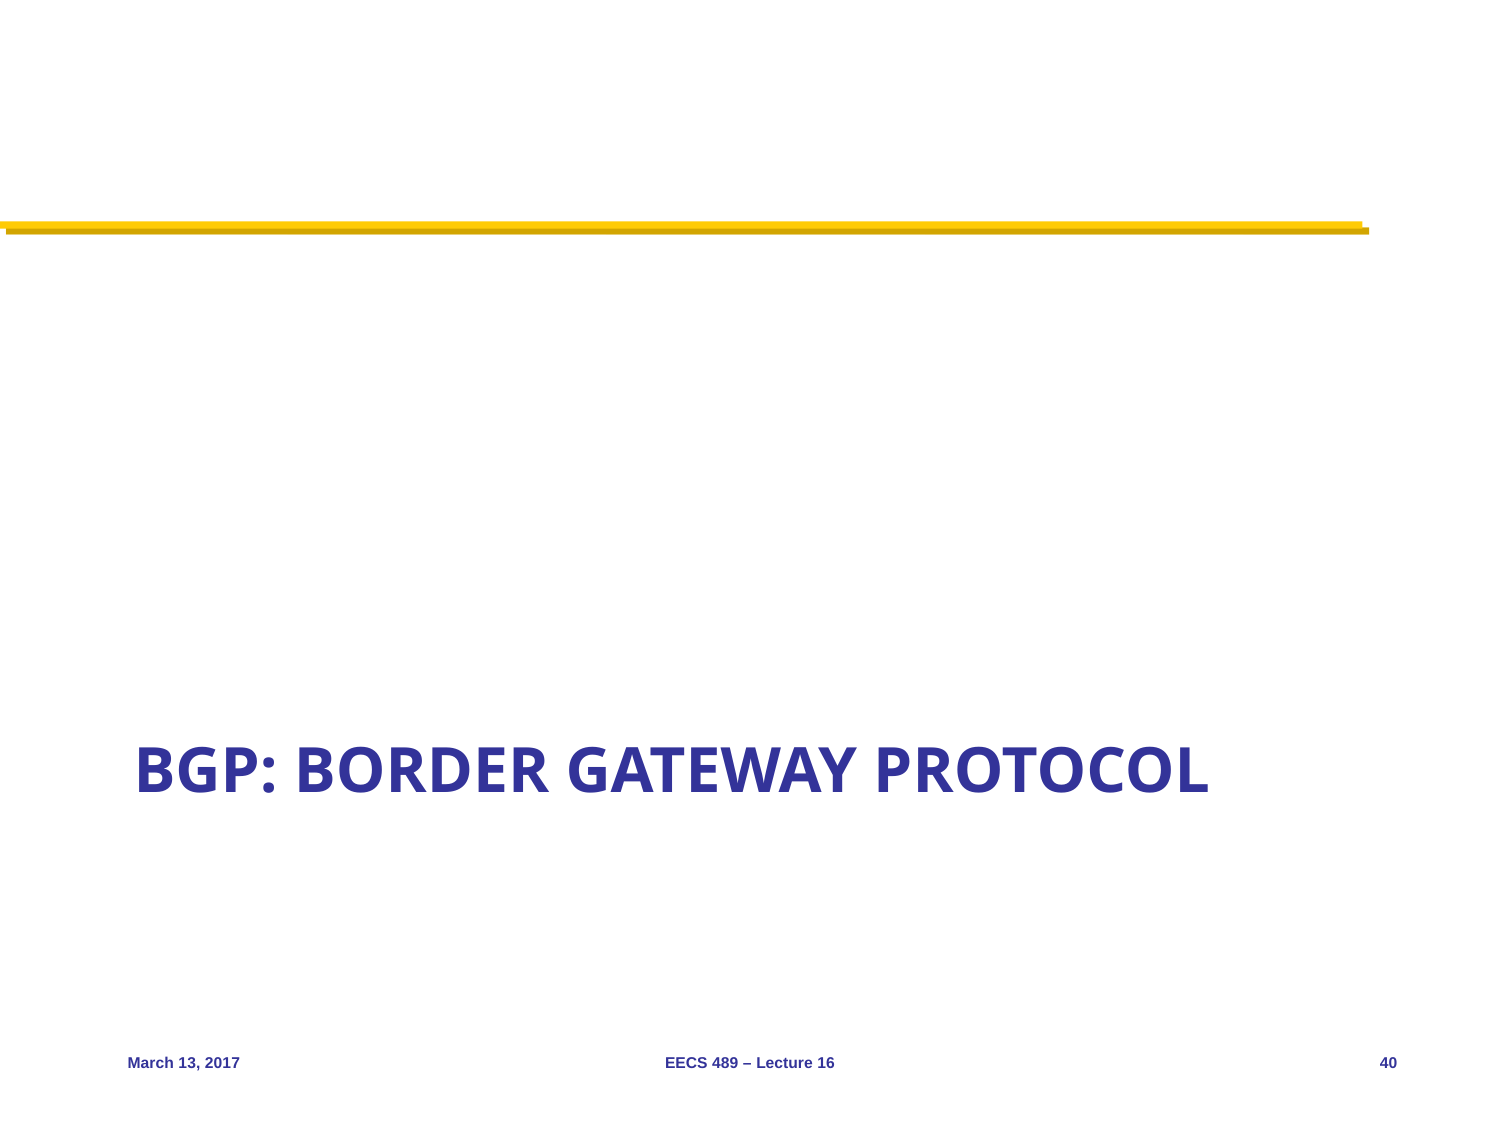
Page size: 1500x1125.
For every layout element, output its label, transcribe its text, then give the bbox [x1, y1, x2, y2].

slide_number 40 [1312, 1024, 1413, 1101]
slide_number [112, 1024, 426, 1101]
footer EECS 489 – Lecture 16 [512, 1024, 988, 1101]
title BGP: Border Gateway Protocol [118, 722, 1394, 947]
